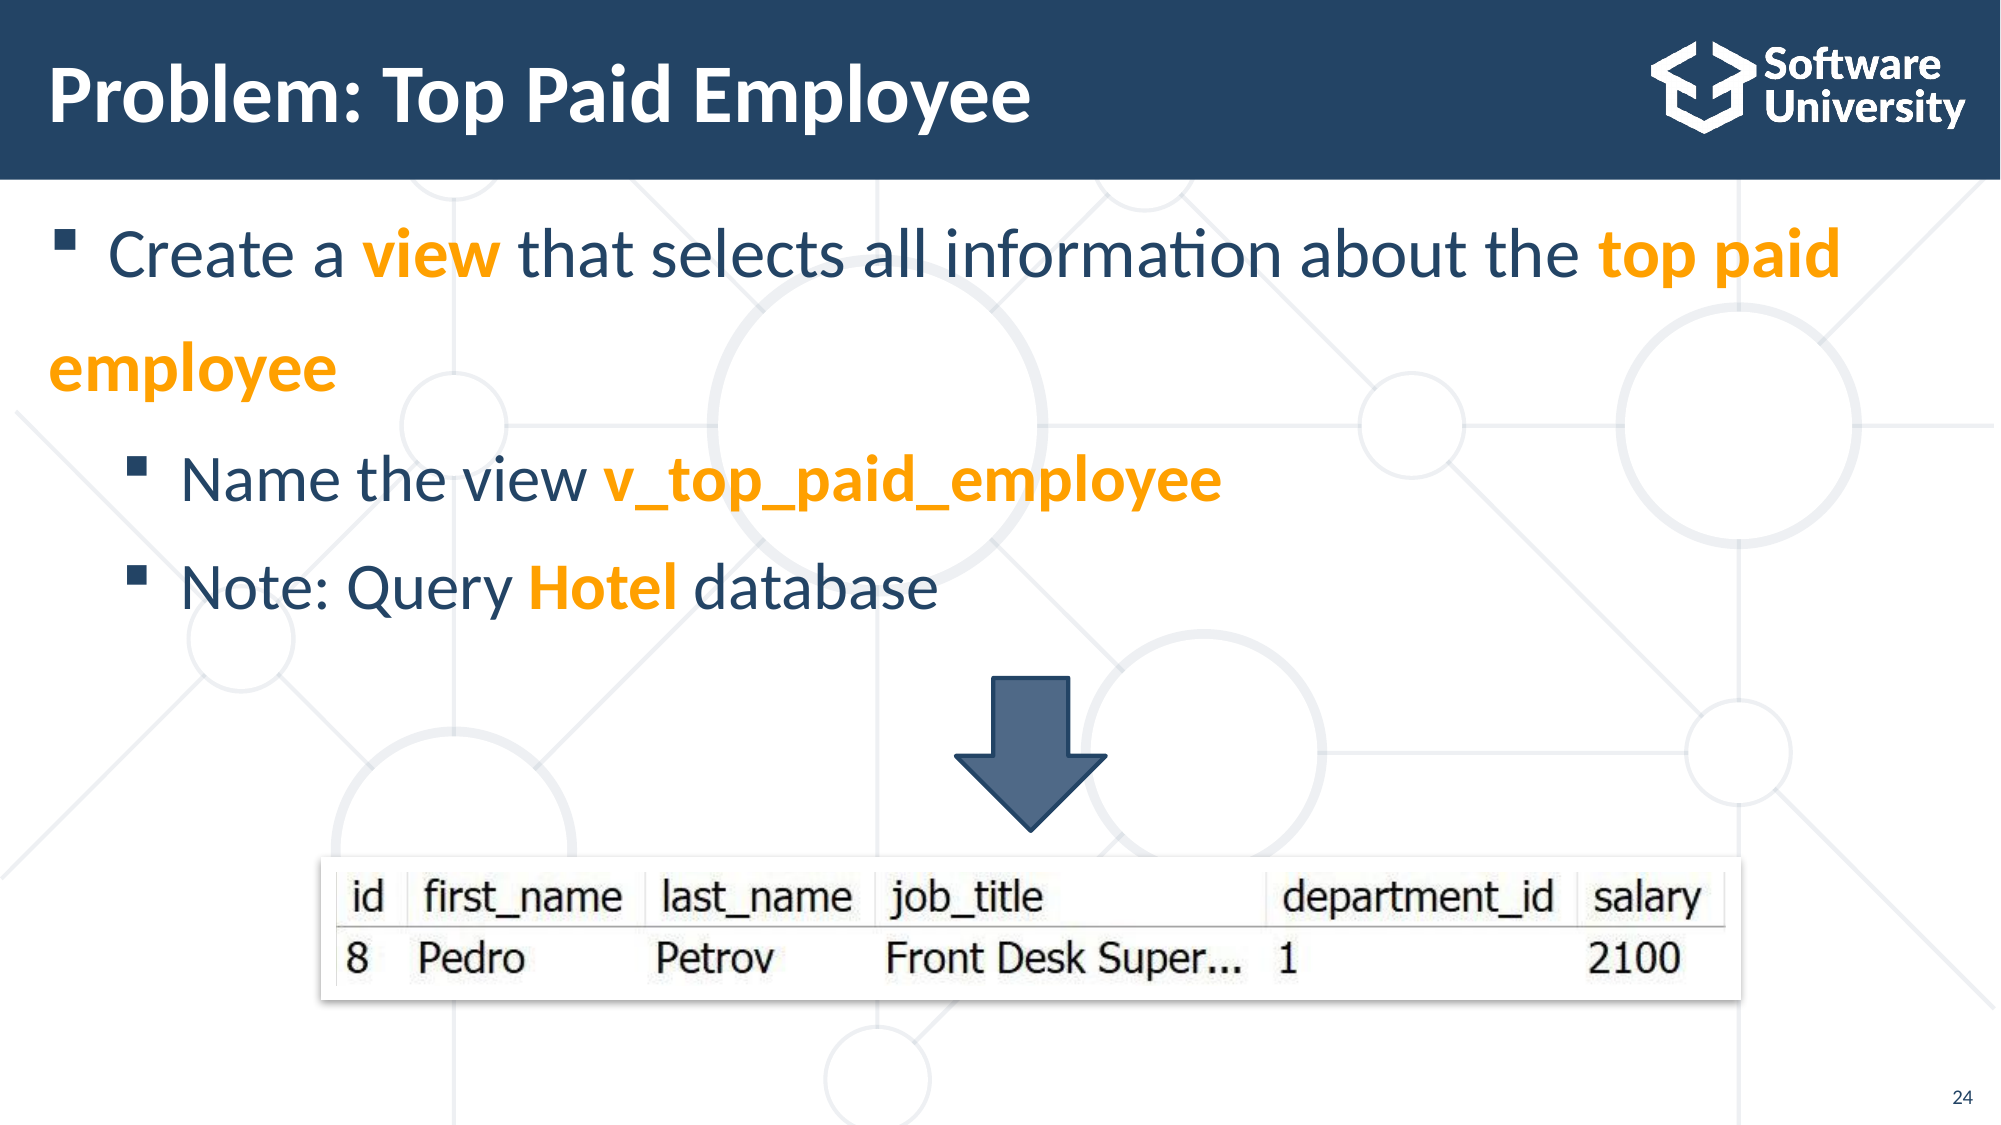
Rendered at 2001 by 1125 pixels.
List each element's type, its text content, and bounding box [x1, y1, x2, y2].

picture [335, 871, 1727, 986]
slide_number 24 [1927, 1067, 1989, 1117]
list Create a view that selects all information about the top paid employee Name the view v_top_paid_employee Note: Query Hotel database [31, 196, 1970, 1104]
picture [1651, 41, 1966, 134]
text_box [953, 675, 1108, 833]
title Problem: Top Paid Employee [31, 16, 1625, 162]
